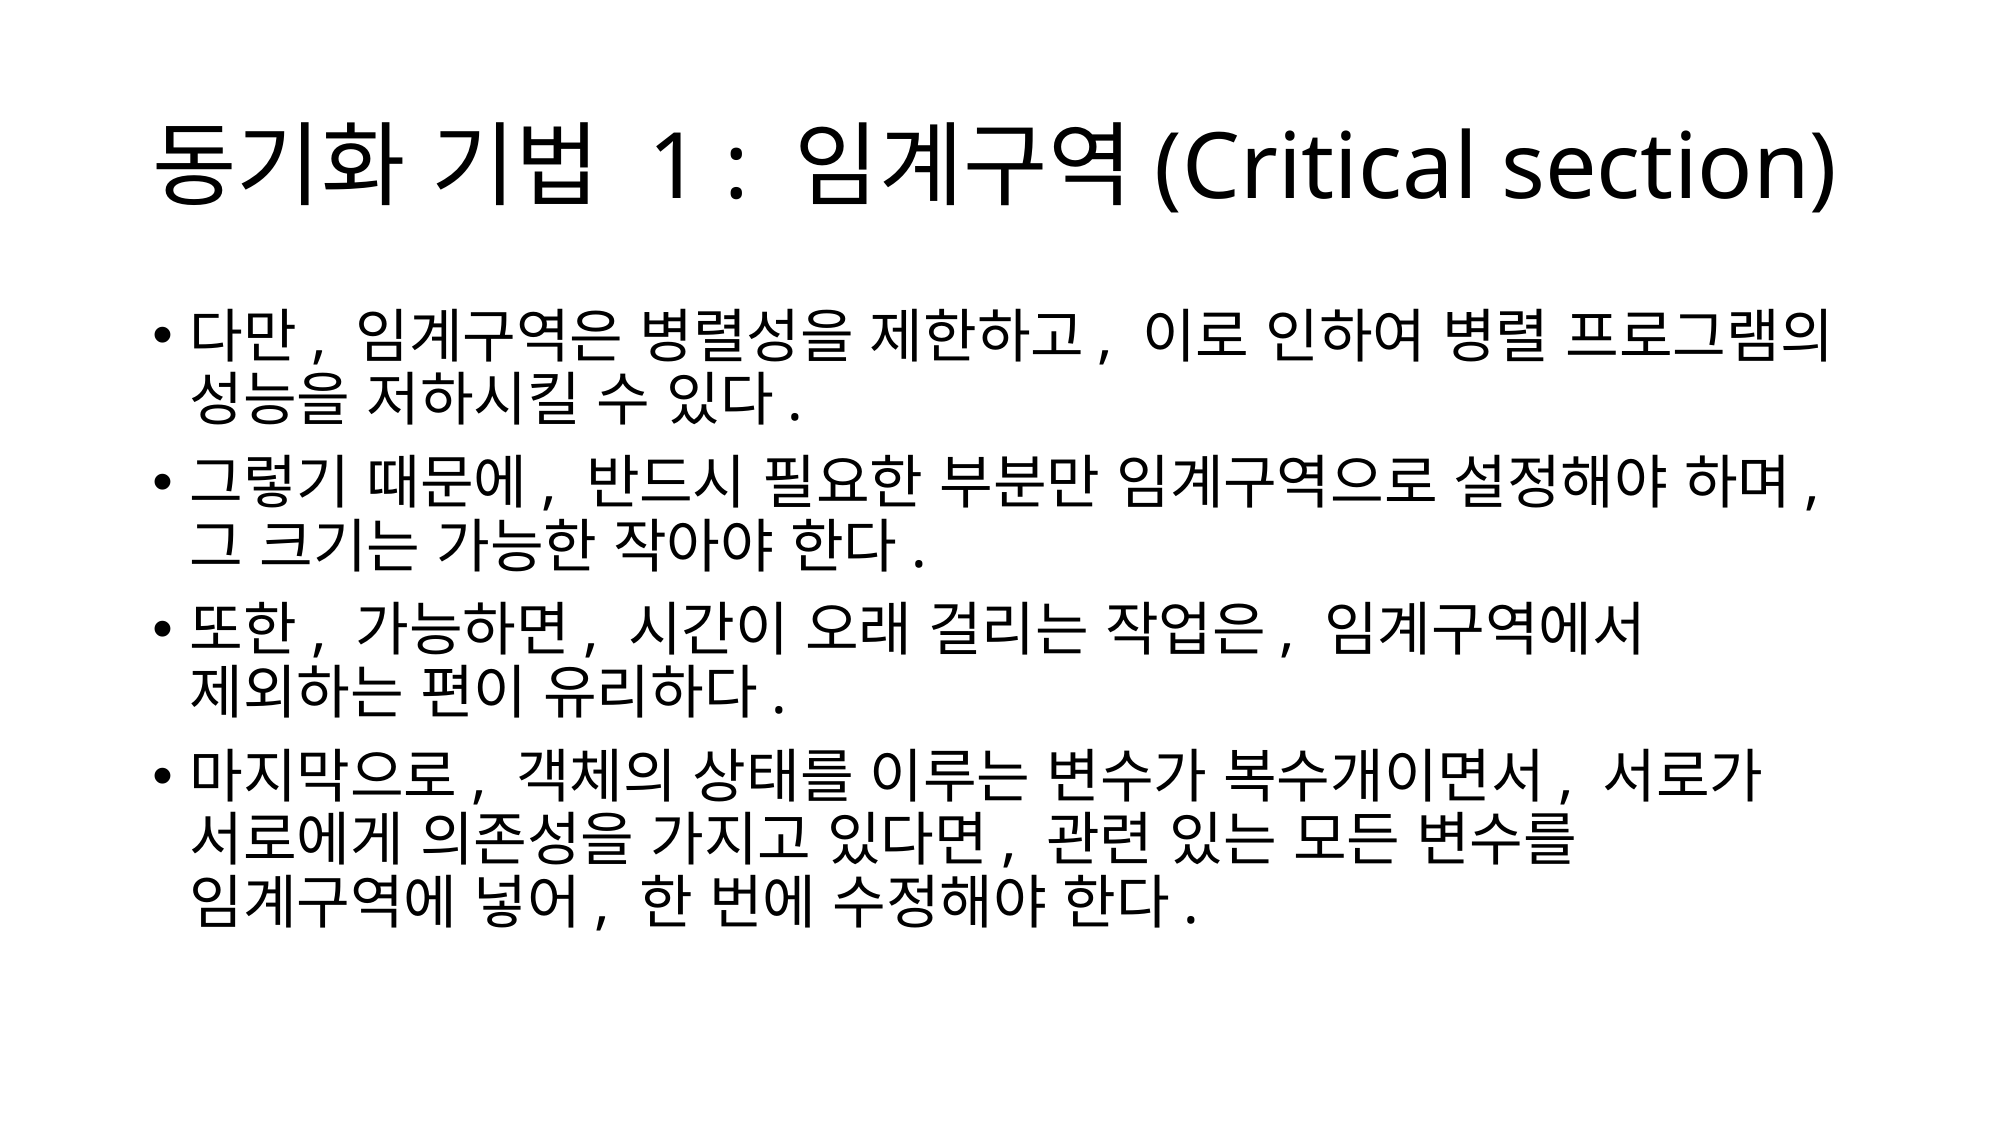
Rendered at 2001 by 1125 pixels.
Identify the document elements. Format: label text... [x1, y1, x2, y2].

title 동기화 기법 1 : 임계구역(Critical section) [137, 59, 1863, 278]
list 다만, 임계구역은 병렬성을 제한하고, 이로 인하여 병렬 프로그램의 성능을 저하시킬 수 있다. 그렇기 때문에, 반드시 필요한 부분만 임계구역으로 설정해야 하며, 그 크기는 가능한 작아야 한다. 또한, 가능하면, 시간이 오래 걸리는 작업은, 임계구역에서 제외하는 편이 유리하다. 마지막으로, 객체의 상태를 이루는 변수가 복수개이면서, 서로가 서로에게 의존성을 가지고 있다면, 관련 있는 모든 변수를 임계구역에 넣어, 한 번에 수정해야 한다. [137, 299, 1863, 1014]
